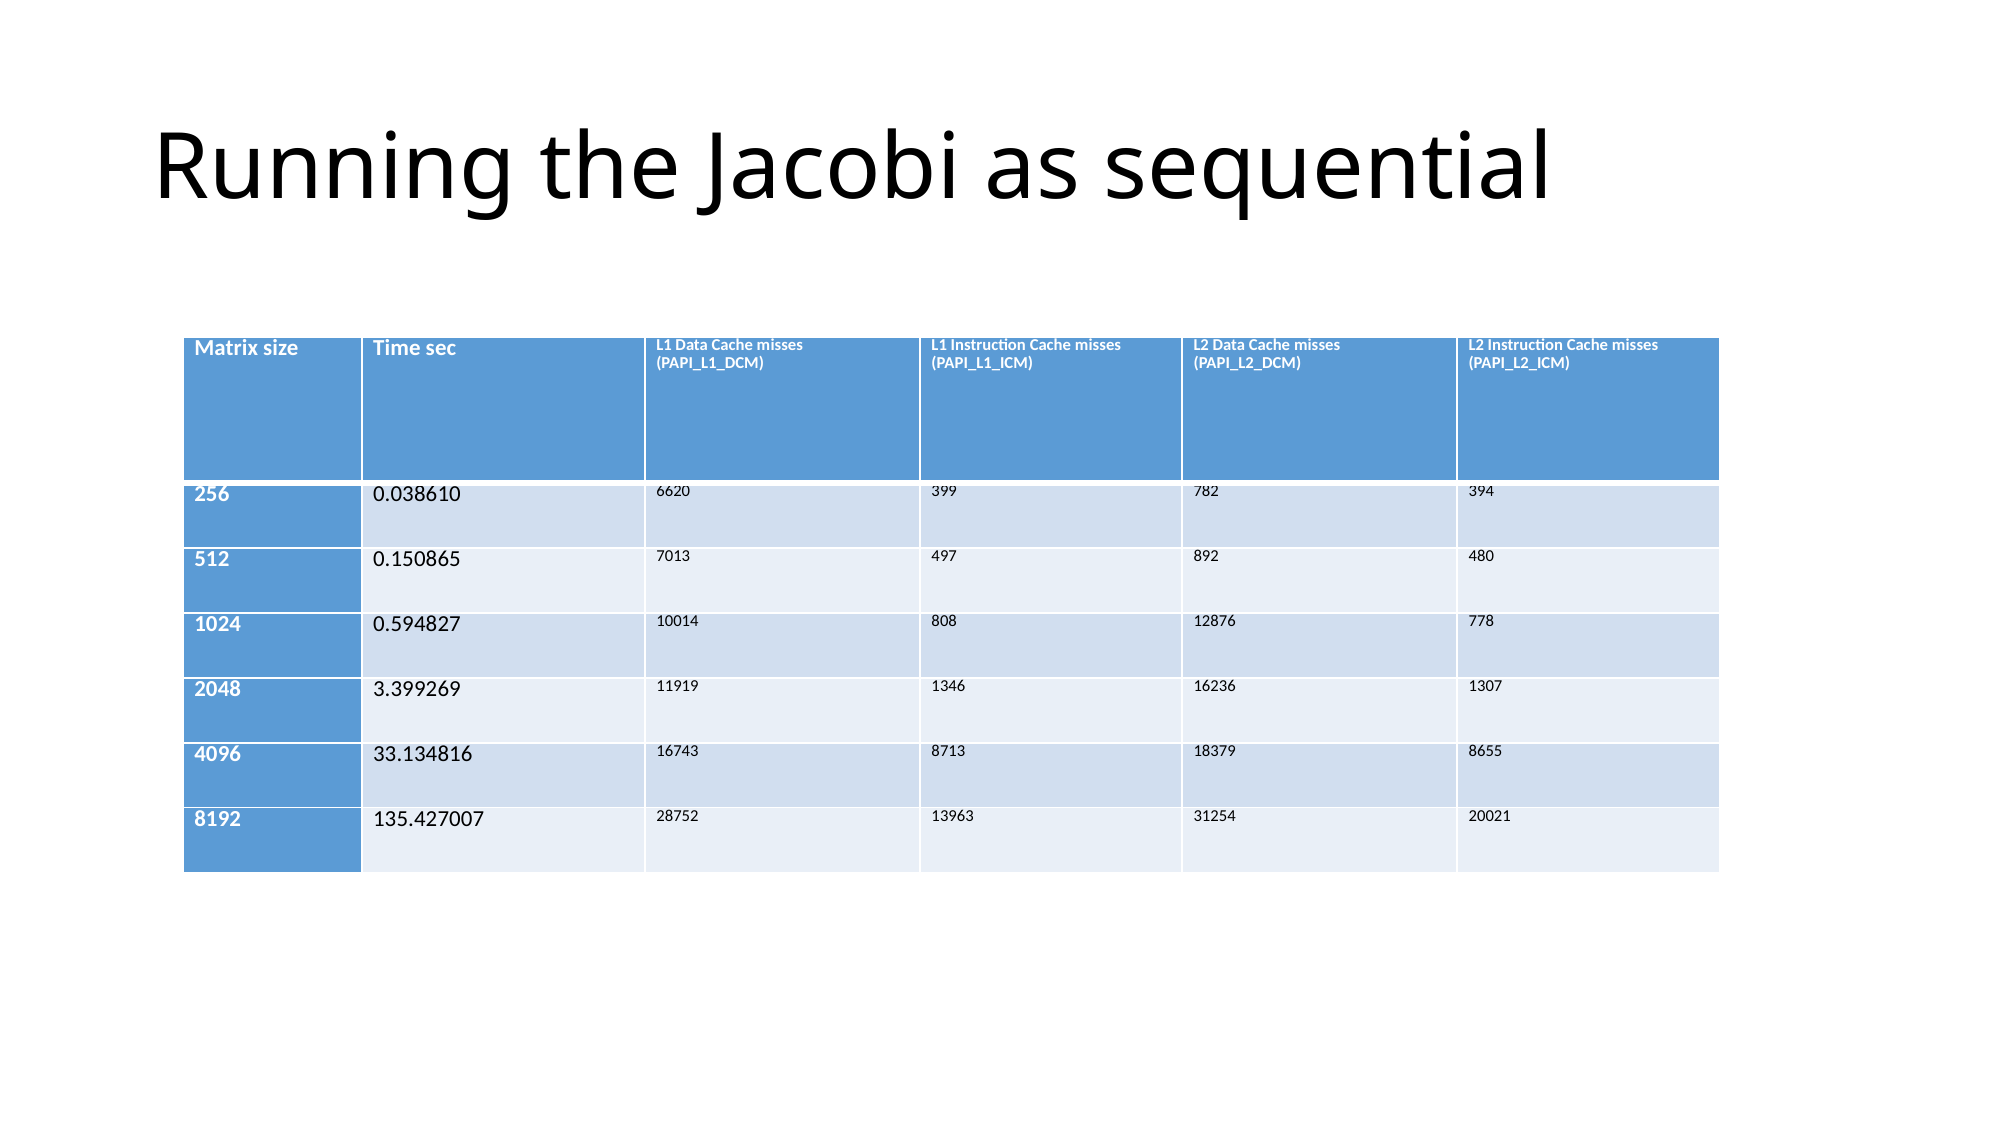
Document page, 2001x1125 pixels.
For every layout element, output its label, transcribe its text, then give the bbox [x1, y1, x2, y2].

table_cell 1346 [921, 679, 1181, 742]
table_header Time sec [363, 338, 644, 480]
table_cell 256 [184, 486, 361, 547]
table_cell 1024 [184, 614, 361, 677]
table_cell 1307 [1458, 679, 1719, 742]
table_cell 0.594827 [363, 614, 644, 677]
table_cell 4096 [184, 744, 361, 807]
table_cell 20021 [1458, 808, 1719, 872]
table_cell 8192 [184, 808, 361, 872]
table_cell 7013 [646, 549, 919, 612]
table_header L2 Instruction Cache misses (PAPI_L2_ICM) [1458, 338, 1719, 480]
table_cell 512 [184, 549, 361, 612]
table_cell 12876 [1183, 614, 1456, 677]
title Running the Jacobi as sequential [137, 59, 1863, 278]
table_cell 808 [921, 614, 1181, 677]
table_cell 480 [1458, 549, 1719, 612]
table_cell 8713 [921, 744, 1181, 807]
table_cell 8655 [1458, 744, 1719, 807]
table_cell 10014 [646, 614, 919, 677]
table_cell 0.038610 [363, 486, 644, 547]
table_cell 33.134816 [363, 744, 644, 807]
table_cell 0.150865 [363, 549, 644, 612]
table_cell 782 [1183, 486, 1456, 547]
table_cell 31254 [1183, 808, 1456, 872]
table_cell 399 [921, 486, 1181, 547]
table_cell 2048 [184, 679, 361, 742]
table_cell 3.399269 [363, 679, 644, 742]
table_cell 135.427007 [363, 808, 644, 872]
table_cell 892 [1183, 549, 1456, 612]
table_cell 11919 [646, 679, 919, 742]
table_header Matrix size [184, 338, 361, 480]
table_cell 13963 [921, 808, 1181, 872]
table_cell 497 [921, 549, 1181, 612]
table_header L2 Data Cache misses (PAPI_L2_DCM) [1183, 338, 1456, 480]
table_cell 6620 [646, 486, 919, 547]
table_cell 394 [1458, 486, 1719, 547]
table_cell 778 [1458, 614, 1719, 677]
table_cell 16236 [1183, 679, 1456, 742]
table_cell 16743 [646, 744, 919, 807]
table_header L1 Instruction Cache misses (PAPI_L1_ICM) [921, 338, 1181, 480]
table_cell 18379 [1183, 744, 1456, 807]
table_header L1 Data Cache misses (PAPI_L1_DCM) [646, 338, 919, 480]
table_cell 28752 [646, 808, 919, 872]
